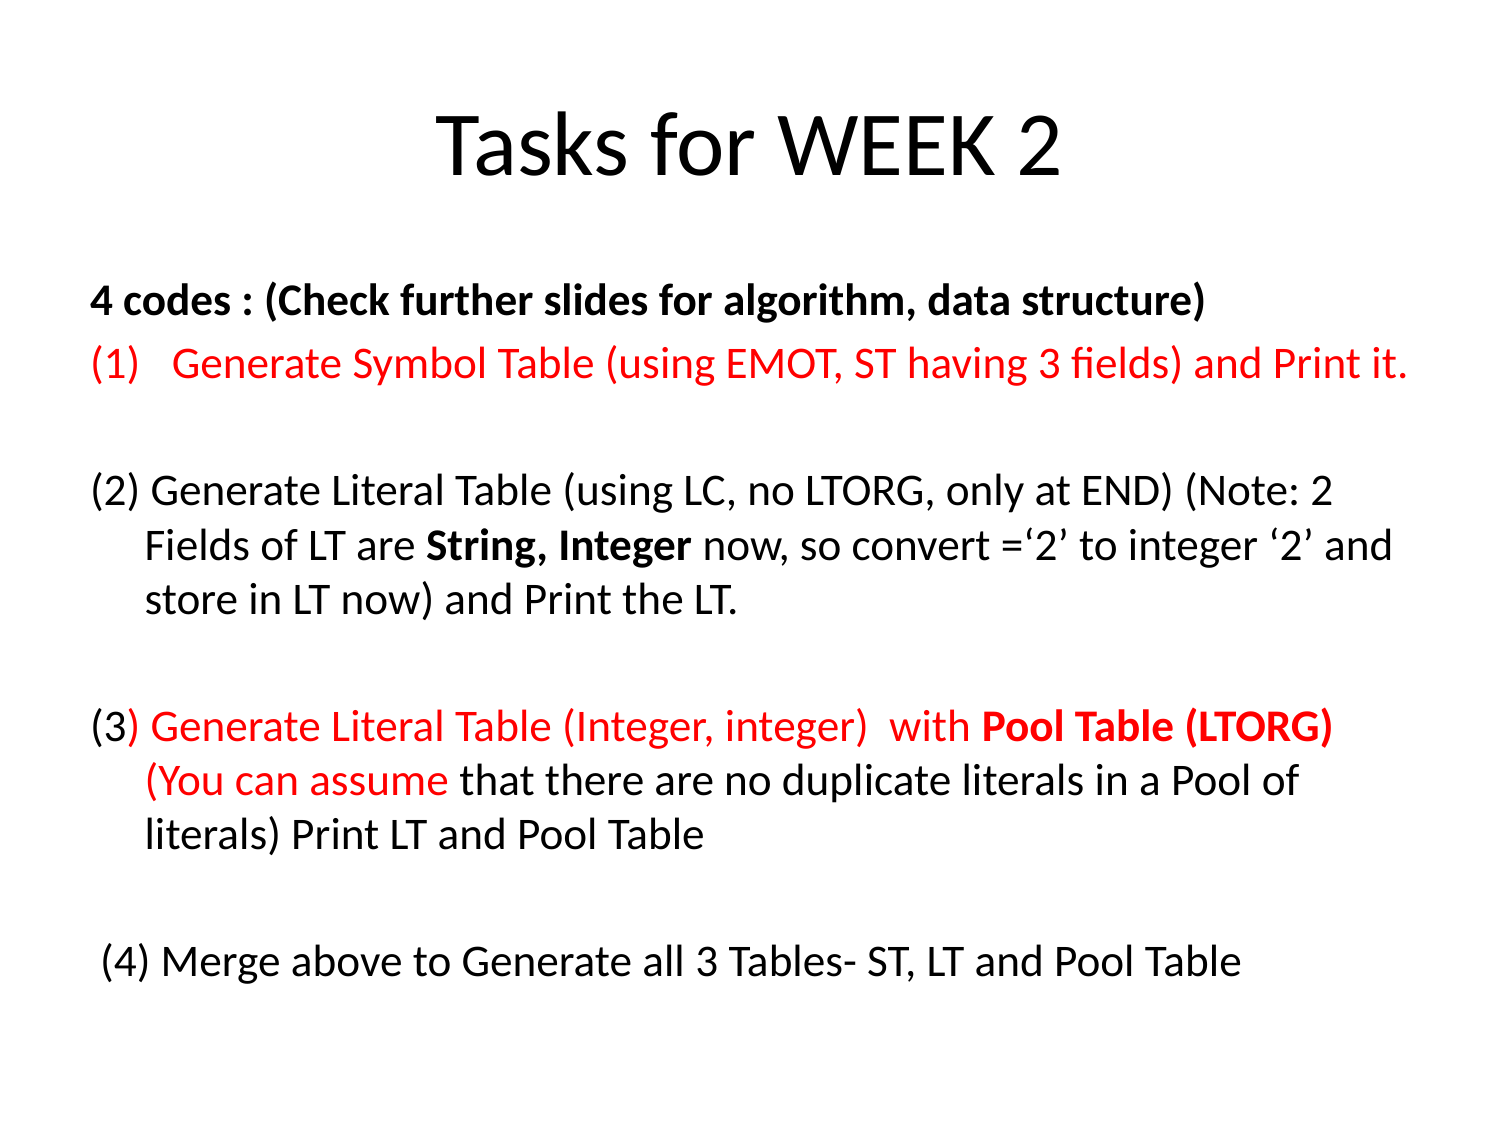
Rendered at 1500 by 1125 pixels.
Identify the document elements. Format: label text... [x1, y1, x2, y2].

list 4 codes : (Check further slides for algorithm, data structure) Generate Symbol Table (using EMOT, ST having 3 fields) and Print it. (2) Generate Literal Table (using LC, no LTORG, only at END) (Note: 2 Fields of LT are String, Integer now, so convert =‘2’ to integer ‘2’ and store in LT now) and Print the LT. (3) Generate Literal Table (Integer, integer) with Pool Table (LTORG) (You can assume that there are no duplicate literals in a Pool of literals) Print LT and Pool Table (4) Merge above to Generate all 3 Tables- ST, LT and Pool Table [75, 262, 1425, 1005]
title Tasks for WEEK 2 [75, 45, 1425, 233]
